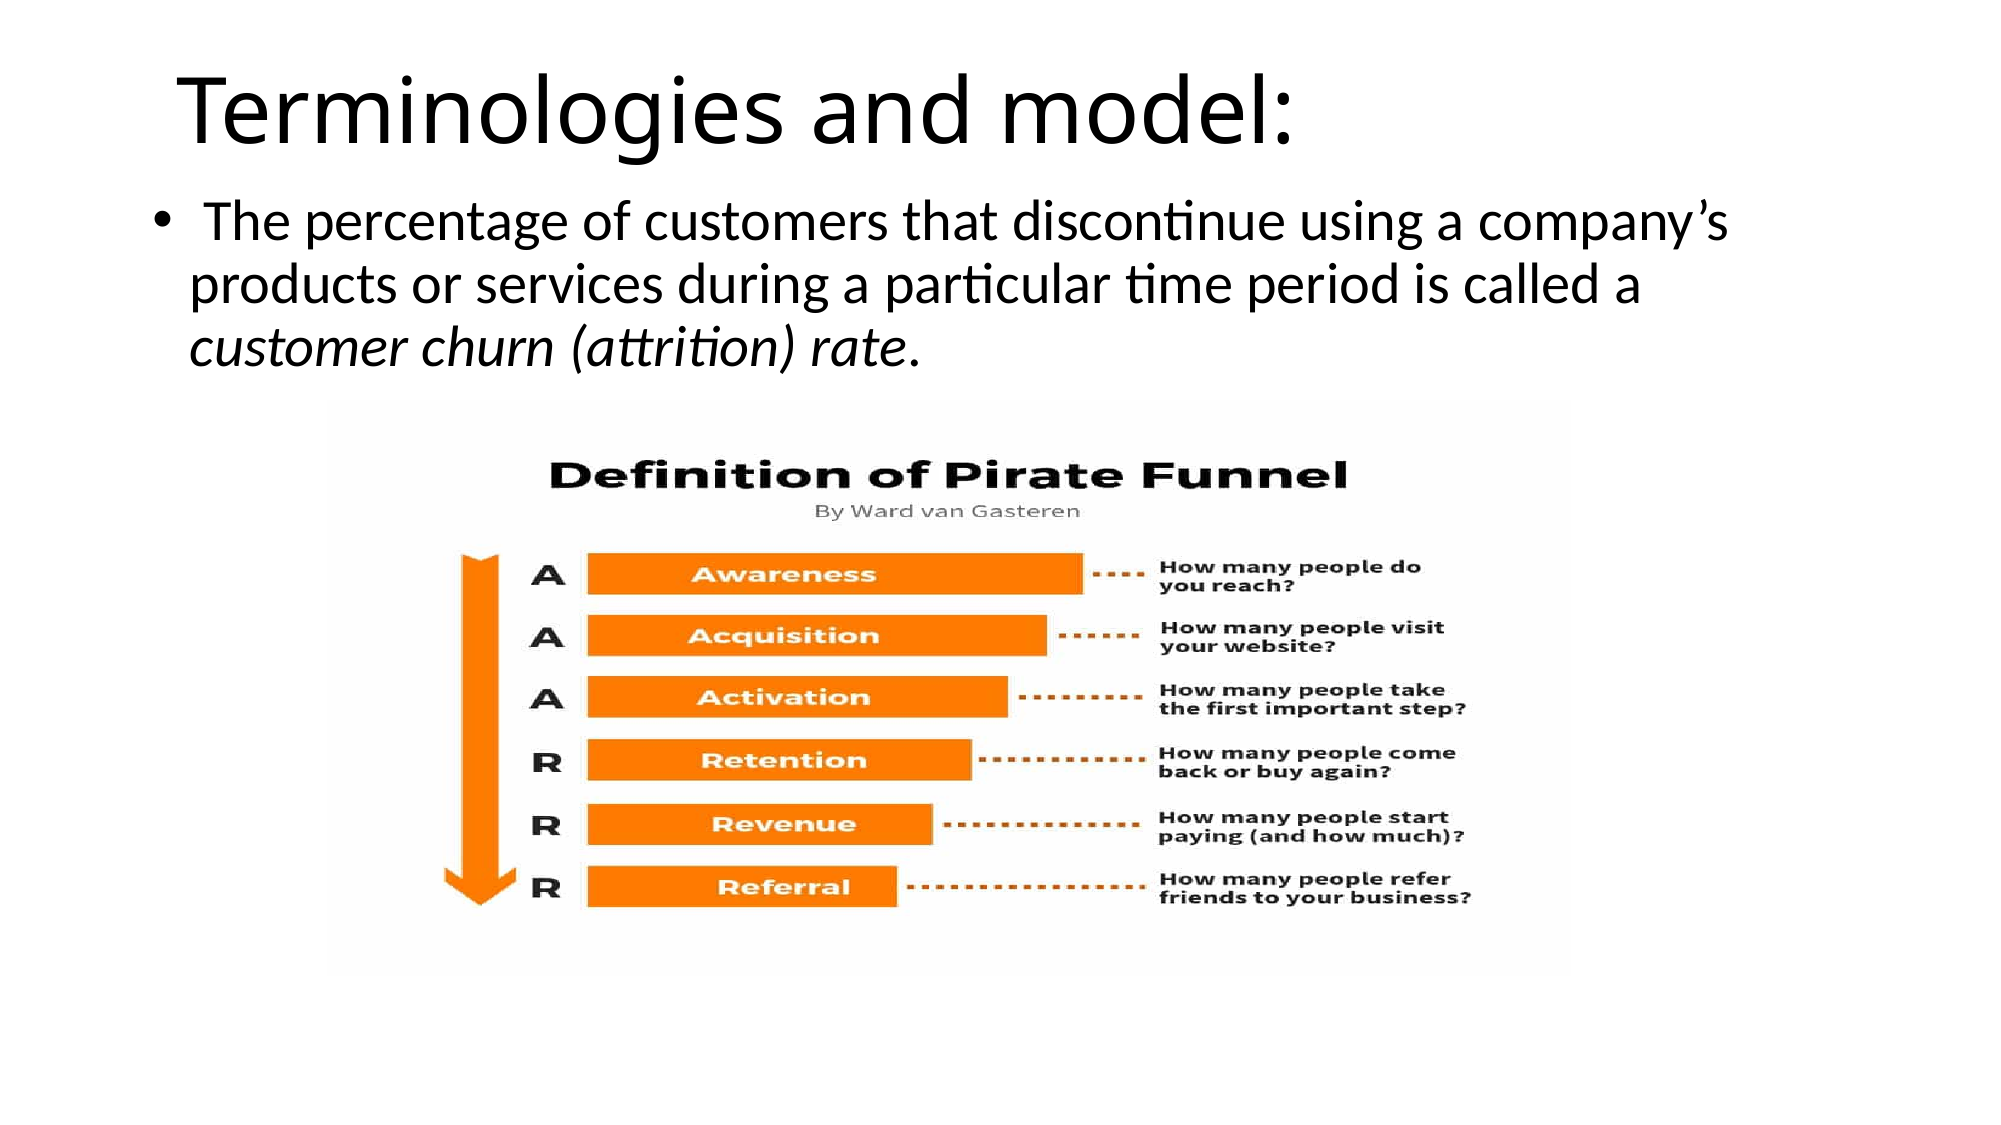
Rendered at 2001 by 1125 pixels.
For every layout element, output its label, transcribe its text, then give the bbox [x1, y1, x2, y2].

title Terminologies and model: [137, 59, 1863, 183]
list The percentage of customers that discontinue using a company’s products or services during a particular time period is called a customer churn (attrition) rate. [137, 183, 1863, 1014]
picture [327, 400, 1571, 976]
